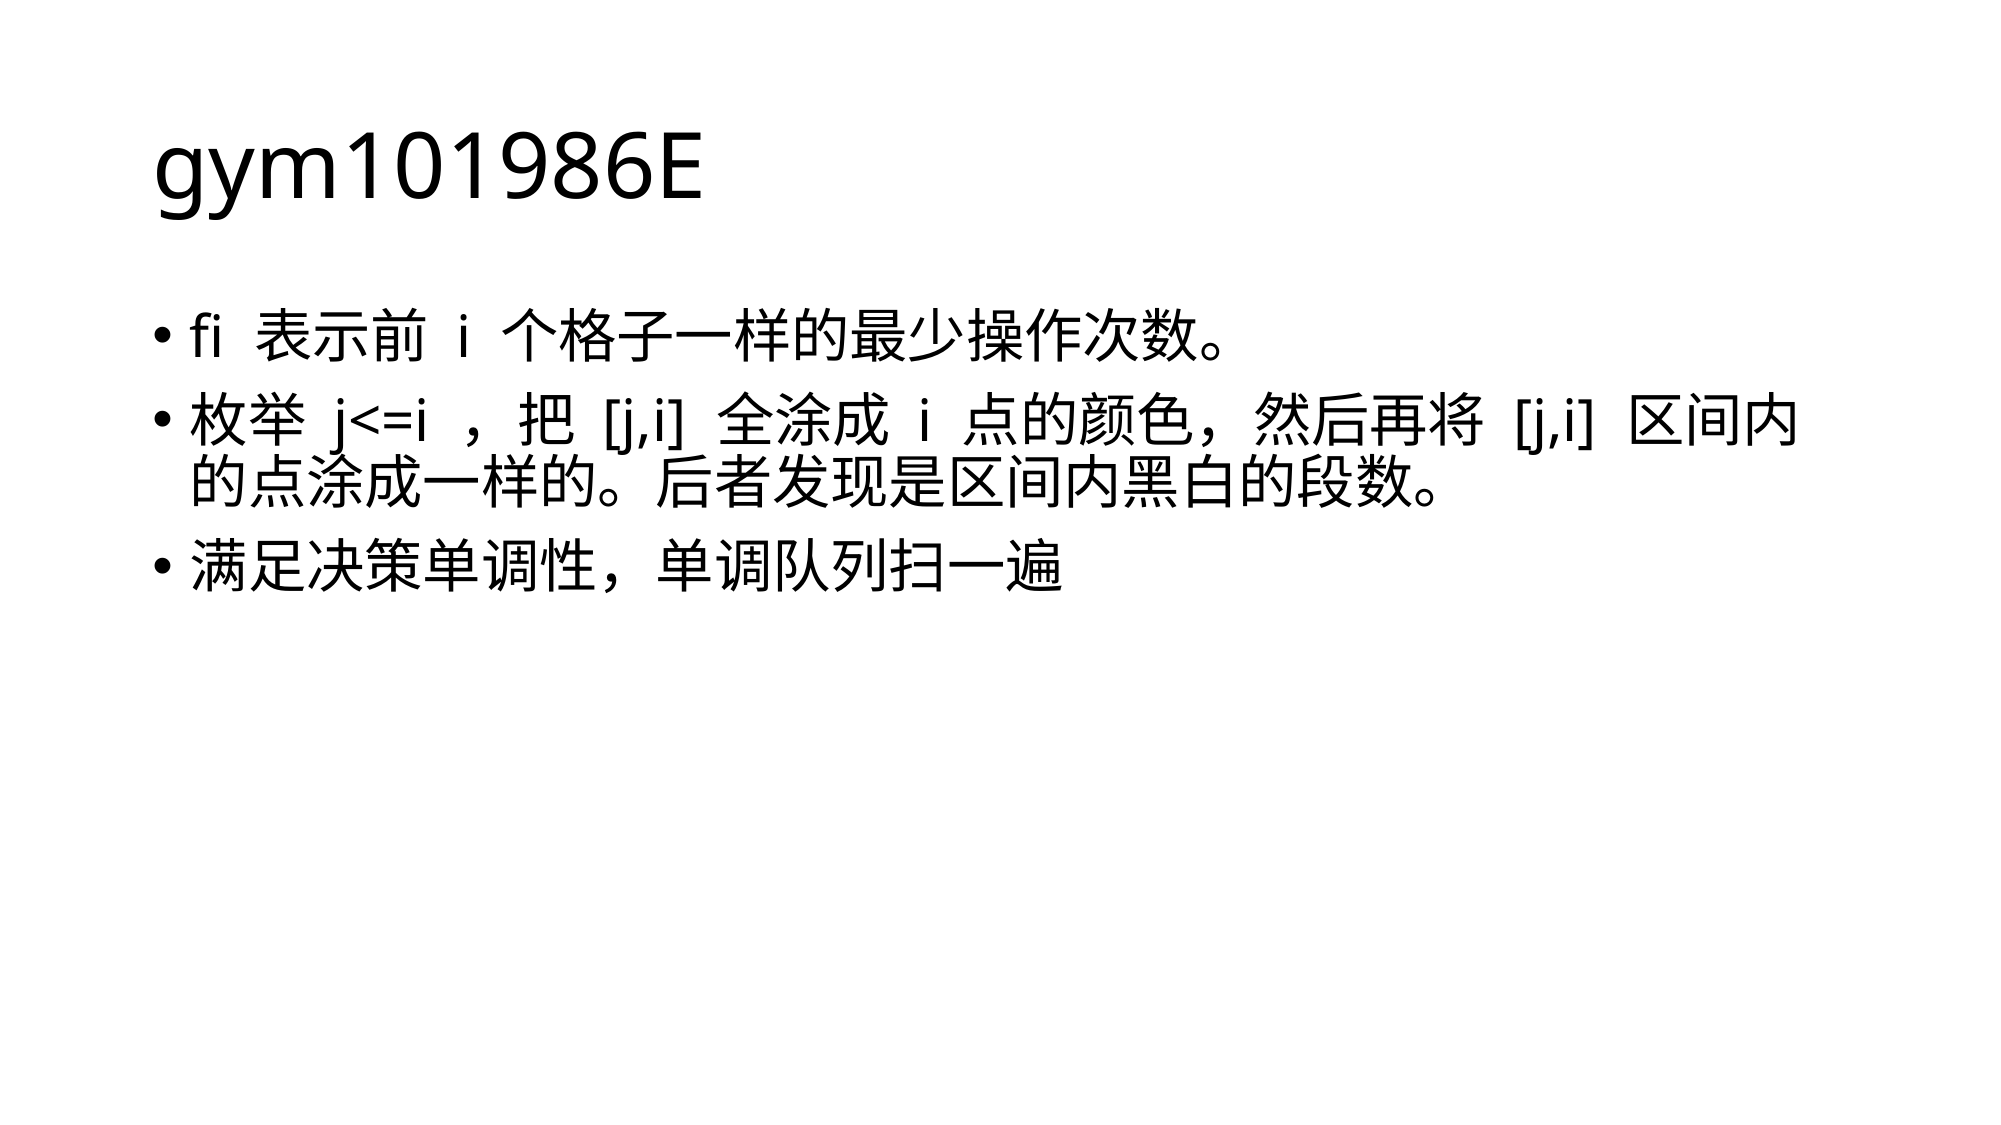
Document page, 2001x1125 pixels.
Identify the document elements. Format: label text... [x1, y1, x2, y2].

list fi 表示前 i 个格子一样的最少操作次数。 枚举 j<=i ，把 [j,i] 全涂成 i 点的颜色，然后再将 [j,i] 区间内的点涂成一样的。后者发现是区间内黑白的段数。 满足决策单调性，单调队列扫一遍 [137, 299, 1863, 1014]
title gym101986E [137, 59, 1863, 278]
